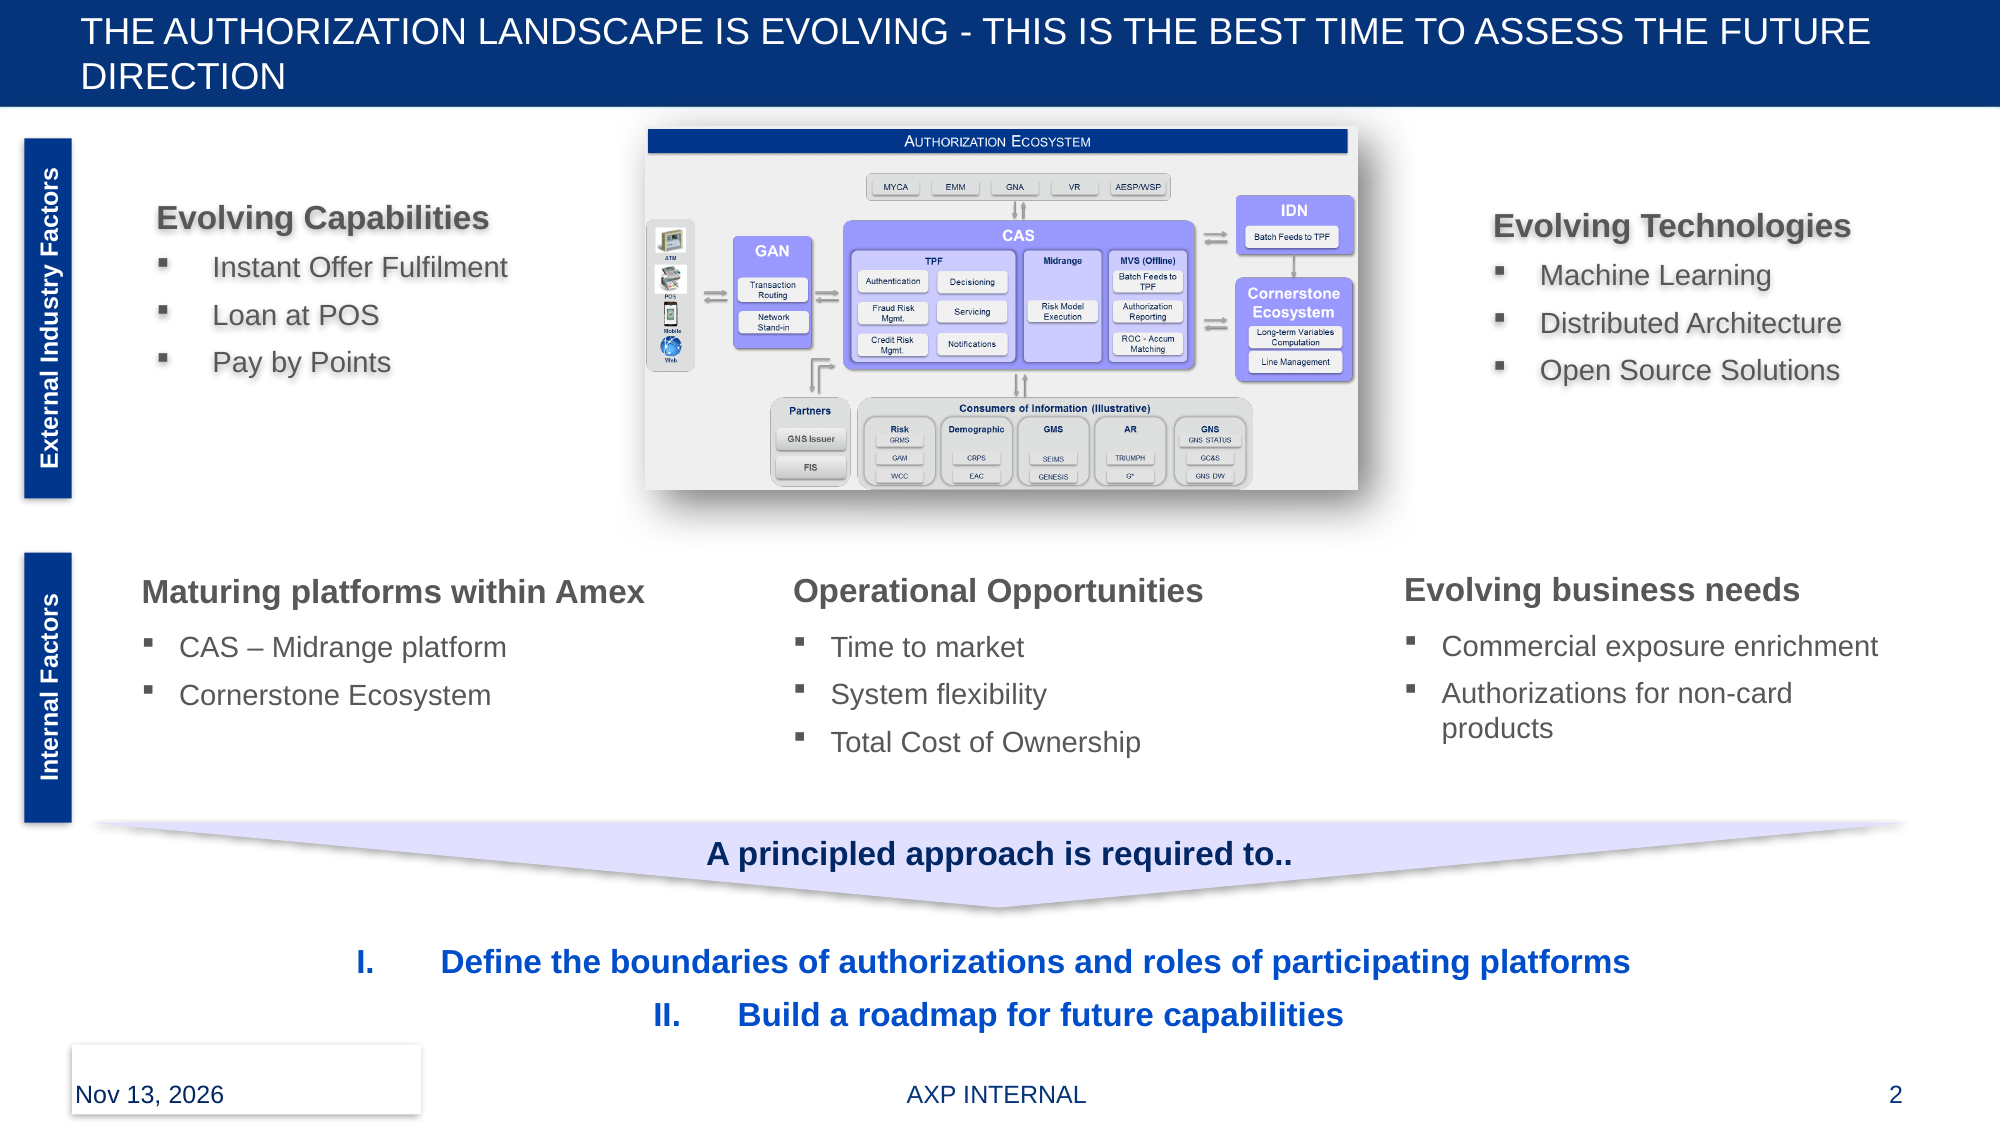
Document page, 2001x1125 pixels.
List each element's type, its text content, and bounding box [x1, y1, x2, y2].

text_box Maturing platforms within Amex CAS – Midrange platform Cornerstone Ecosystem [141, 562, 682, 719]
text_box The authorization landscape is evolving - This is the best time to assess the future direction [60, 0, 1903, 104]
text_box External Industry Factors [24, 138, 72, 499]
text_box Evolving business needs Commercial exposure enrichment Authorizations for non-card products [1404, 561, 1907, 752]
text_box Define the boundaries of authorizations and roles of participating platforms Build a roadmap for future capabilities [190, 933, 1808, 1041]
text_box Operational Opportunities Time to market System flexibility Total Cost of Ownership [793, 561, 1290, 766]
text_box Evolving Technologies Machine Learning Distributed Architecture Open Source Solutions [1478, 199, 1892, 392]
text_box [696, 880, 1303, 909]
slide_number 2 [1451, 1073, 1919, 1115]
text_box A principled approach is required to.. [691, 824, 1309, 880]
text_box Internal Factors [24, 552, 72, 823]
slide_number 8-Sep-16 [60, 1073, 528, 1115]
picture [0, 0, 2000, 1125]
text_box [90, 821, 1908, 880]
footer AXP INTERNAL [683, 1073, 1317, 1115]
text_box Evolving Capabilities Instant Offer Fulfilment Loan at POS Pay by Points [141, 199, 598, 376]
